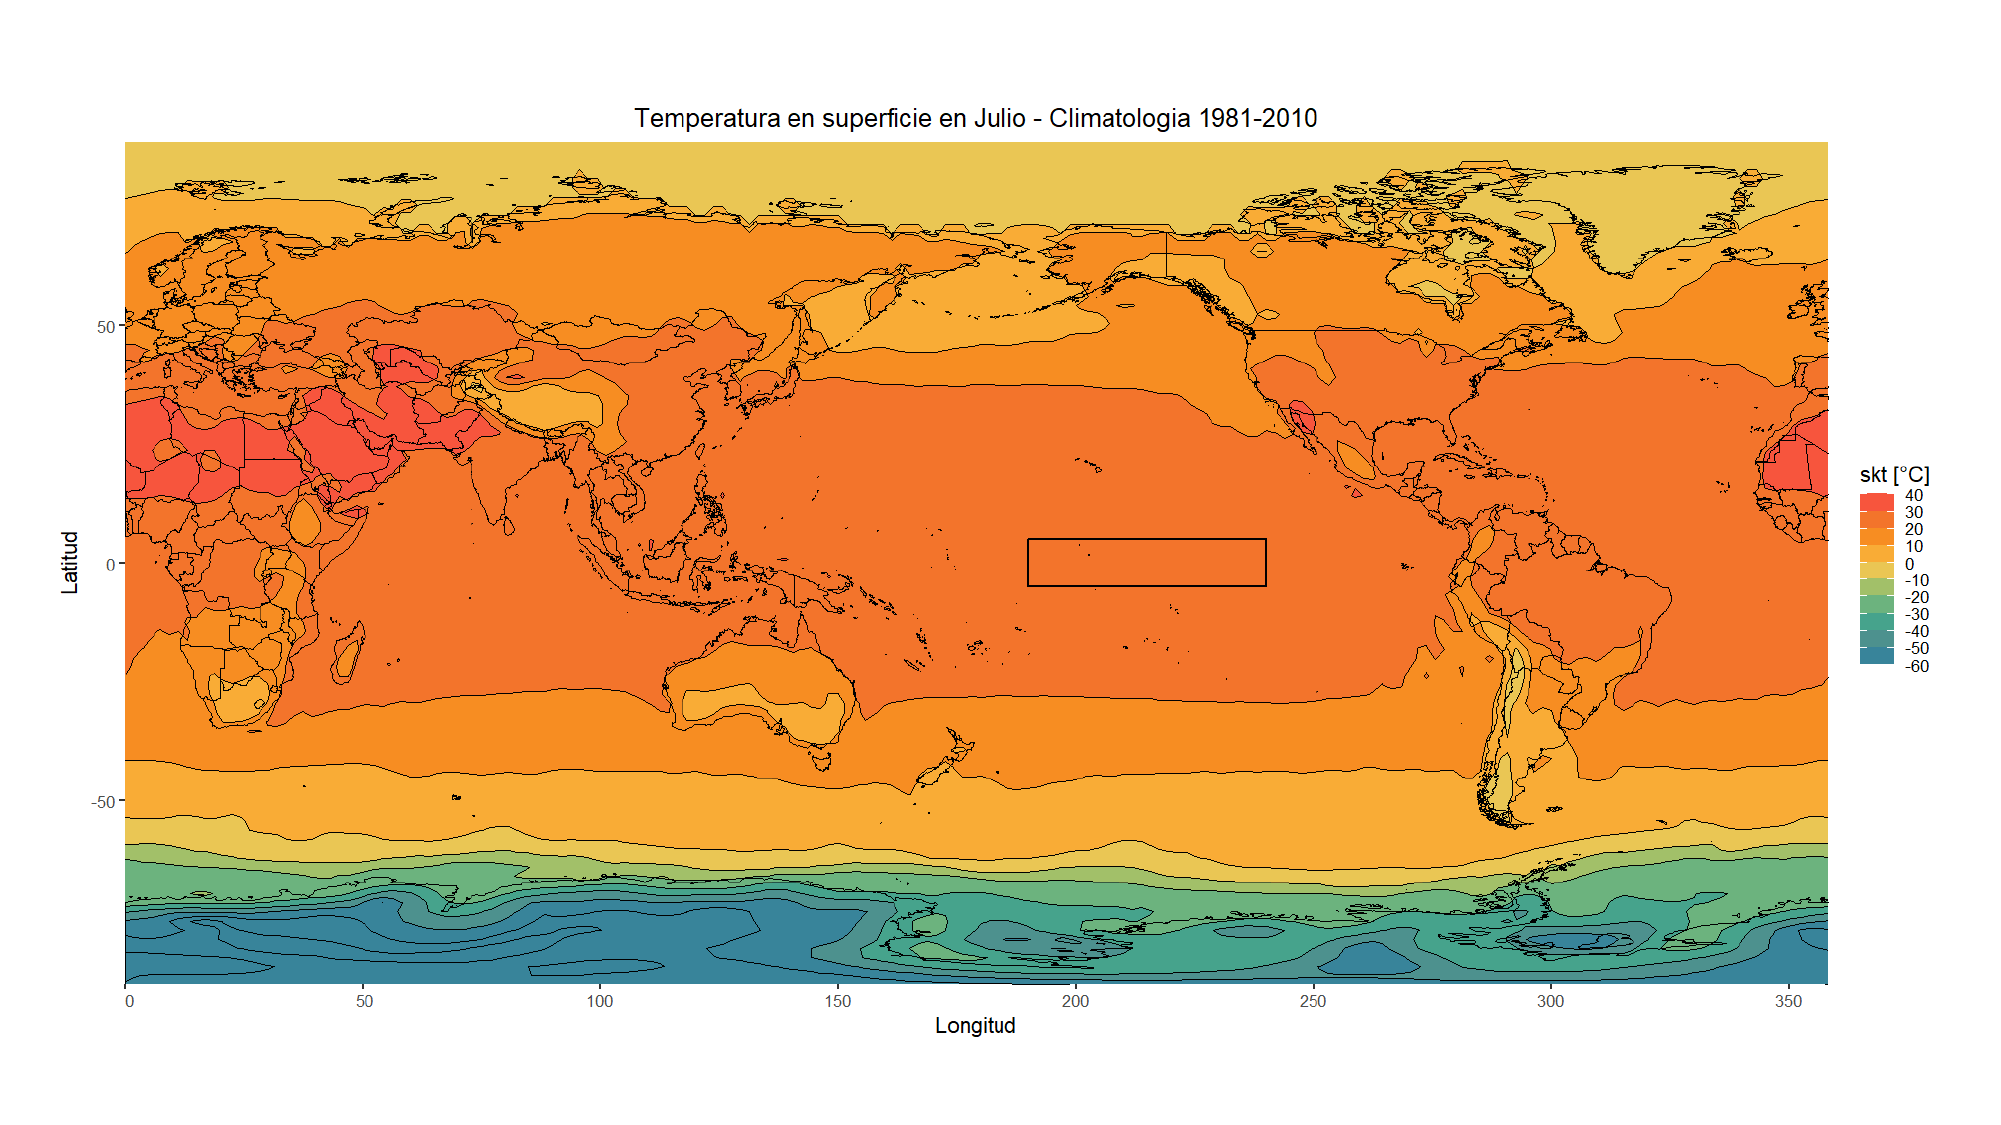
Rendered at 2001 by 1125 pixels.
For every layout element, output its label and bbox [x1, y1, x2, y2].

picture [49, 50, 1951, 1091]
